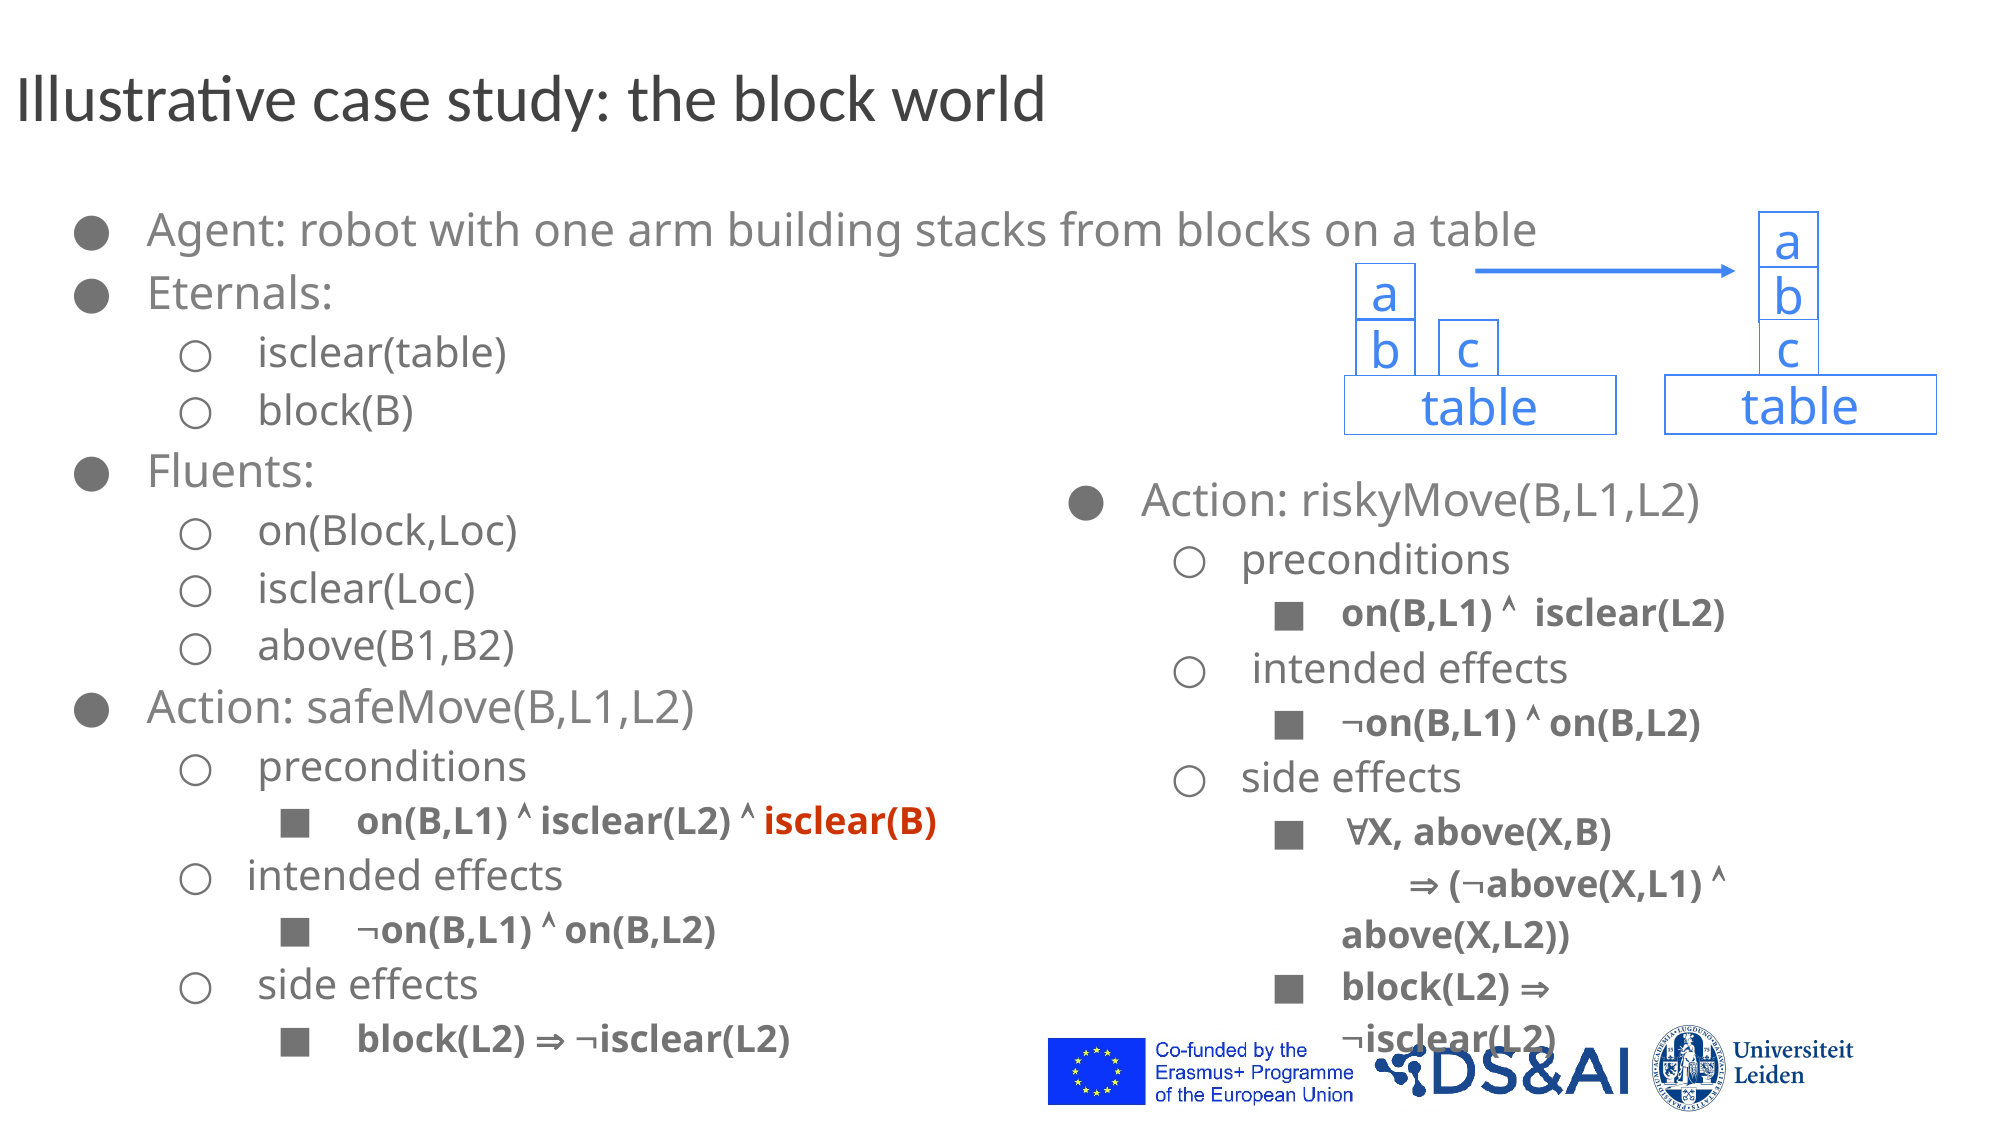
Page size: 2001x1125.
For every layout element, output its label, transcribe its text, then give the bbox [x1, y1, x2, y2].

picture [1031, 1021, 1857, 1125]
list Agent: robot with one arm building stacks from blocks on a table Eternals: isclear(table) block(B) Fluents: on(Block,Loc) isclear(Loc) above(B1,B2) Action: safeMove(B,L1,L2) preconditions on(B,L1)  isclear(L2)  isclear(B) intended effects on(B,L1)  on(B,L2) side effects block(L2)  isclear(L2) [31, 177, 1937, 968]
list Action: riskyMove(B,L1,L2) preconditions on(B,L1)  isclear(L2) intended effects on(B,L1)  on(B,L2) side effects X, above(X,B)  (above(X,L1)  above(X,L2)) block(L2)  isclear(L2) [1025, 446, 1783, 1062]
title Illustrative case study: the block world [0, 11, 2000, 179]
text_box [1343, 211, 1937, 435]
